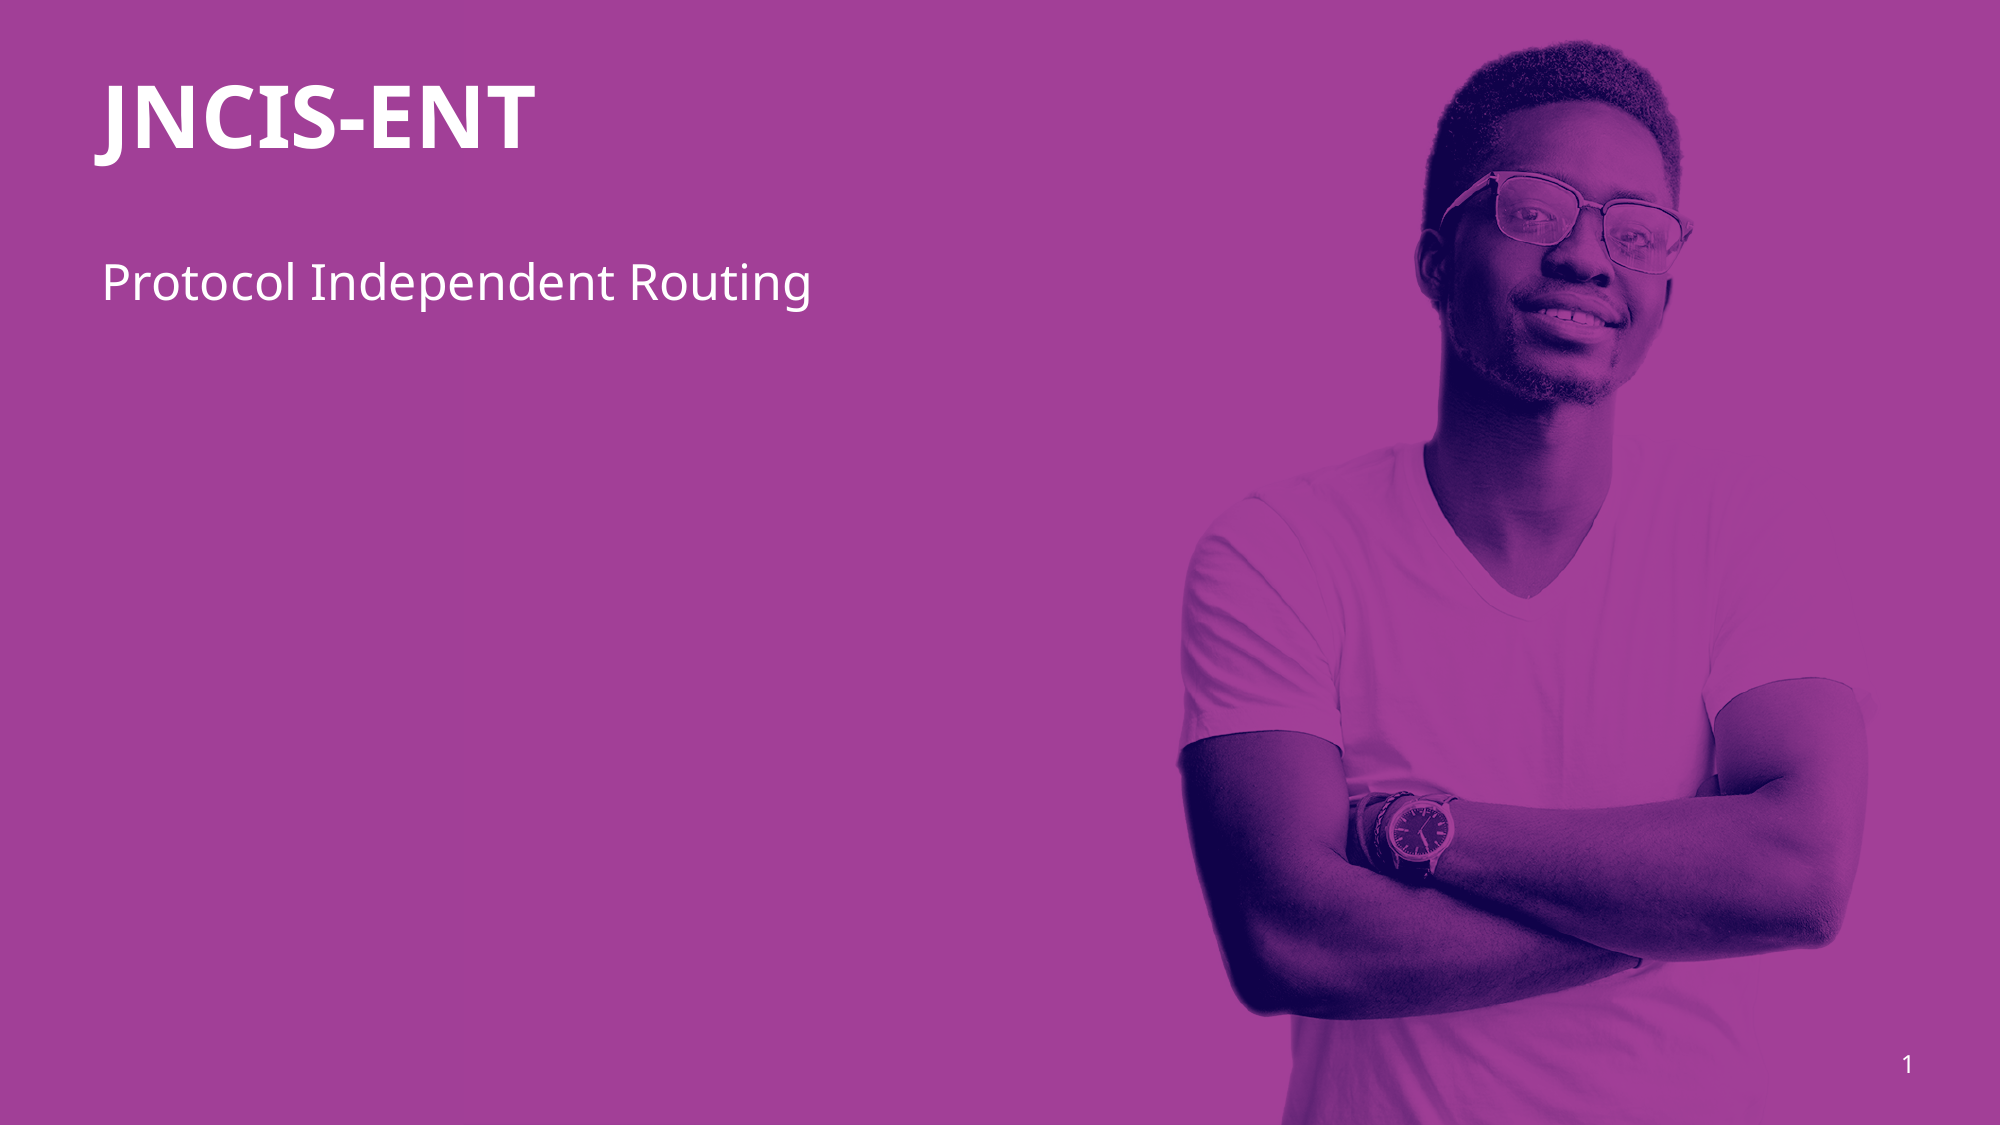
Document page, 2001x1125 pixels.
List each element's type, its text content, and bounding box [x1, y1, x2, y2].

slide_number 1 [1412, 1035, 1931, 1096]
picture [463, 0, 2000, 1125]
title JNCIS-ENT [101, 65, 1121, 176]
text_box Protocol Independent Routing [101, 250, 1121, 320]
